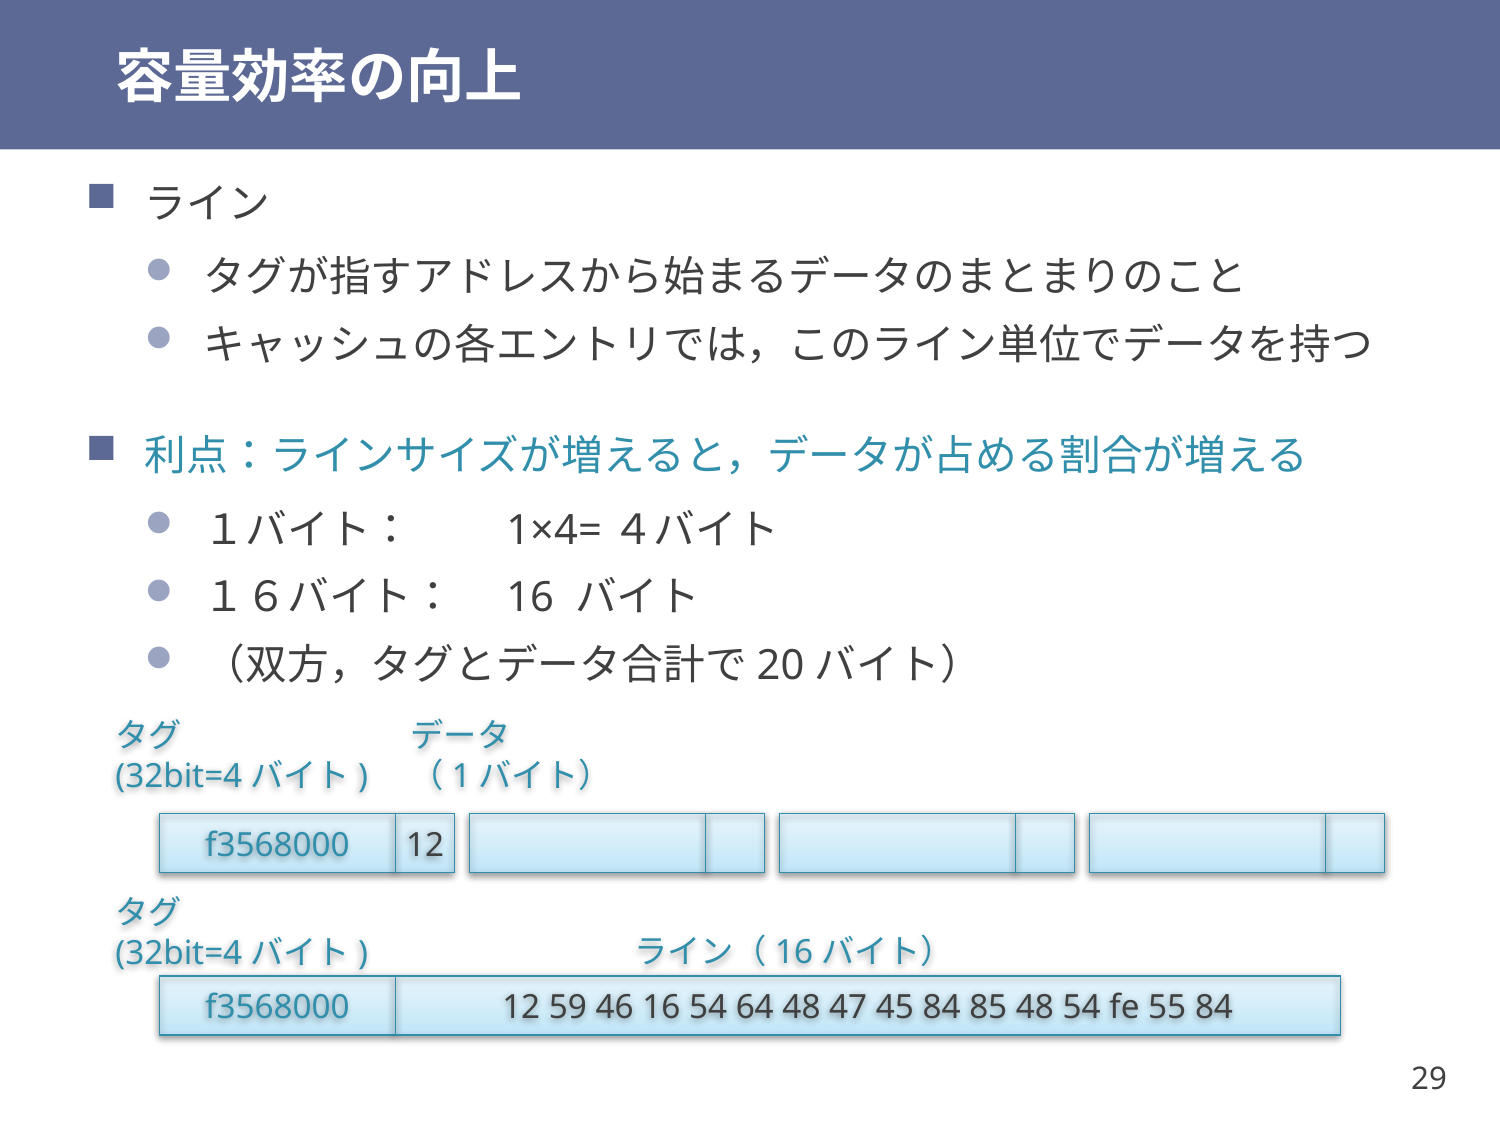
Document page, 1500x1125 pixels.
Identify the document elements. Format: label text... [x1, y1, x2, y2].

text_box [1015, 813, 1075, 873]
text_box データ （1バイト） [395, 709, 514, 799]
title 容量効率の向上 [100, 0, 1500, 150]
text_box 12 [395, 813, 455, 873]
text_box [779, 813, 1013, 873]
text_box [705, 813, 765, 873]
text_box ライン（16バイト） [734, 920, 854, 972]
text_box 12 59 46 16 54 64 48 47 45 84 85 48 54 fe 55 84 [395, 975, 1341, 1036]
text_box f3568000 [159, 813, 392, 873]
text_box タグ (32bit=4バイト) [100, 886, 322, 977]
text_box [469, 813, 703, 873]
list ライン タグが指すアドレスから始まるデータのまとまりのこと キャッシュの各エントリでは，このライン単位でデータを持つ 利点：ラインサイズが増えると，データが占める割合が増える １バイト： 1×4=４バイト １６バイト： 16 バイト （双方，タグとデータ合計で20バイト） [70, 163, 1400, 696]
text_box [1325, 813, 1385, 873]
text_box [1089, 813, 1323, 873]
text_box タグ (32bit=4バイト) [100, 709, 322, 799]
text_box f3568000 [159, 975, 393, 1036]
